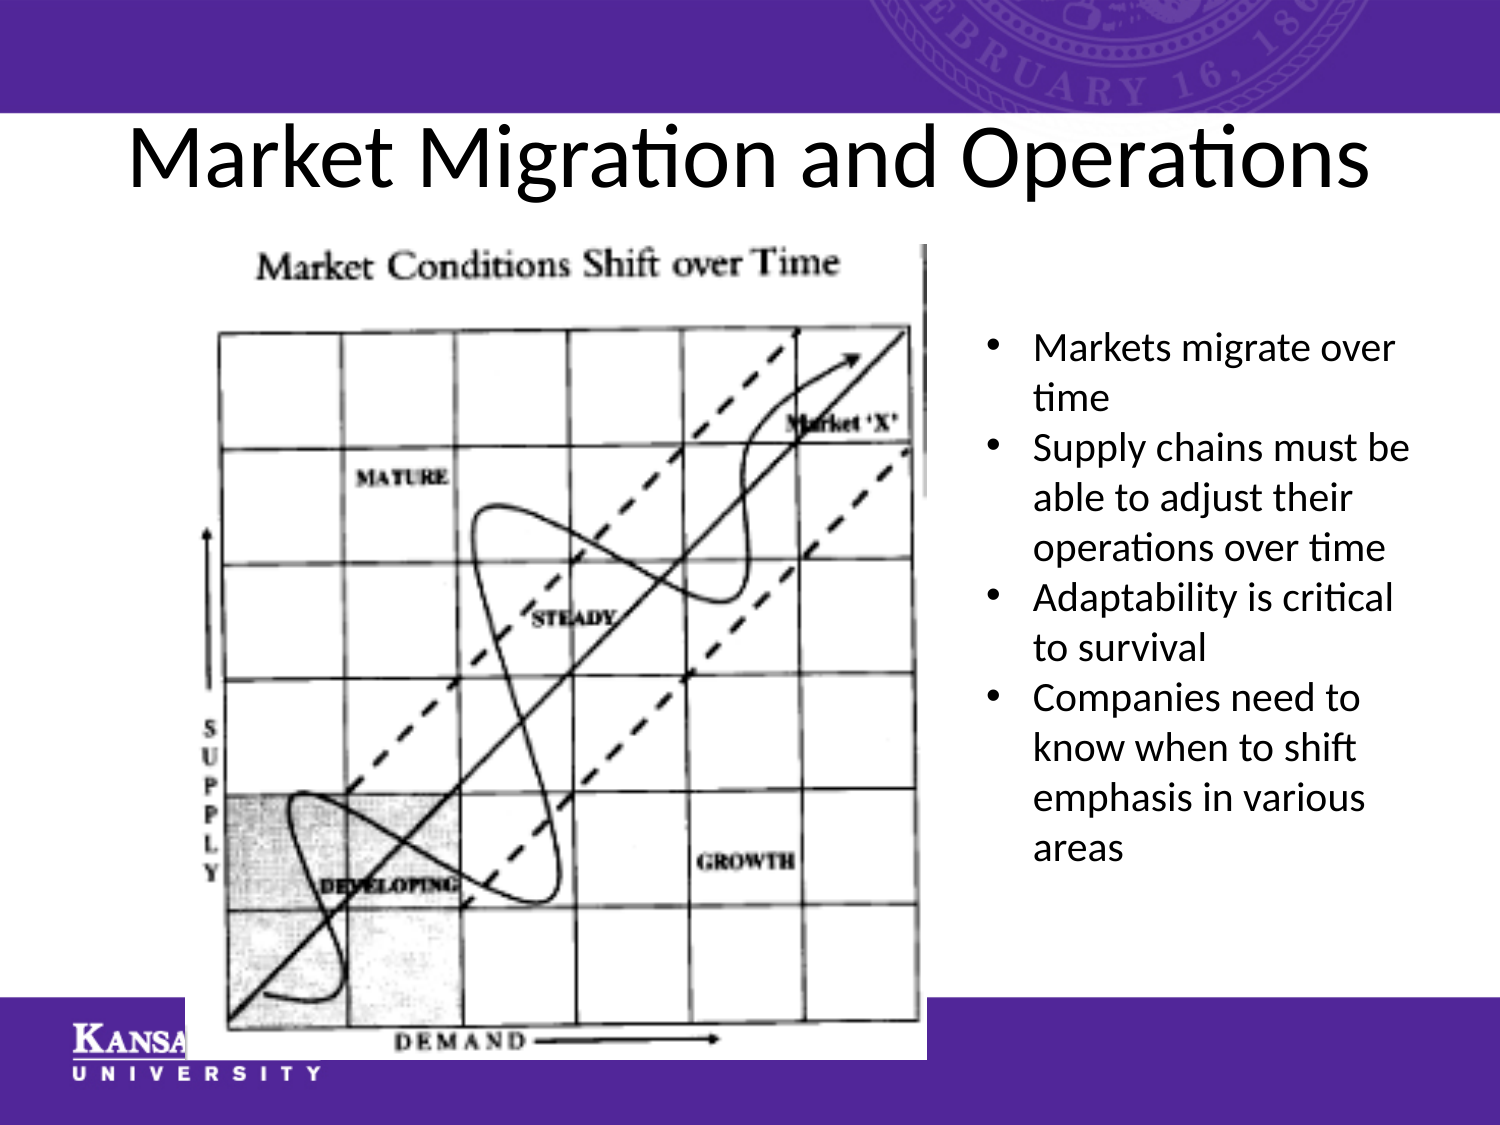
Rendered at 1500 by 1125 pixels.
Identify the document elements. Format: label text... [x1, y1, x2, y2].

picture [0, 0, 1500, 1125]
text_box Markets migrate over time Supply chains must be able to adjust their operations over time Adaptability is critical to survival Companies need to know when to shift emphasis in various areas [971, 312, 1451, 928]
title Market Migration and Operations [75, 57, 1425, 245]
